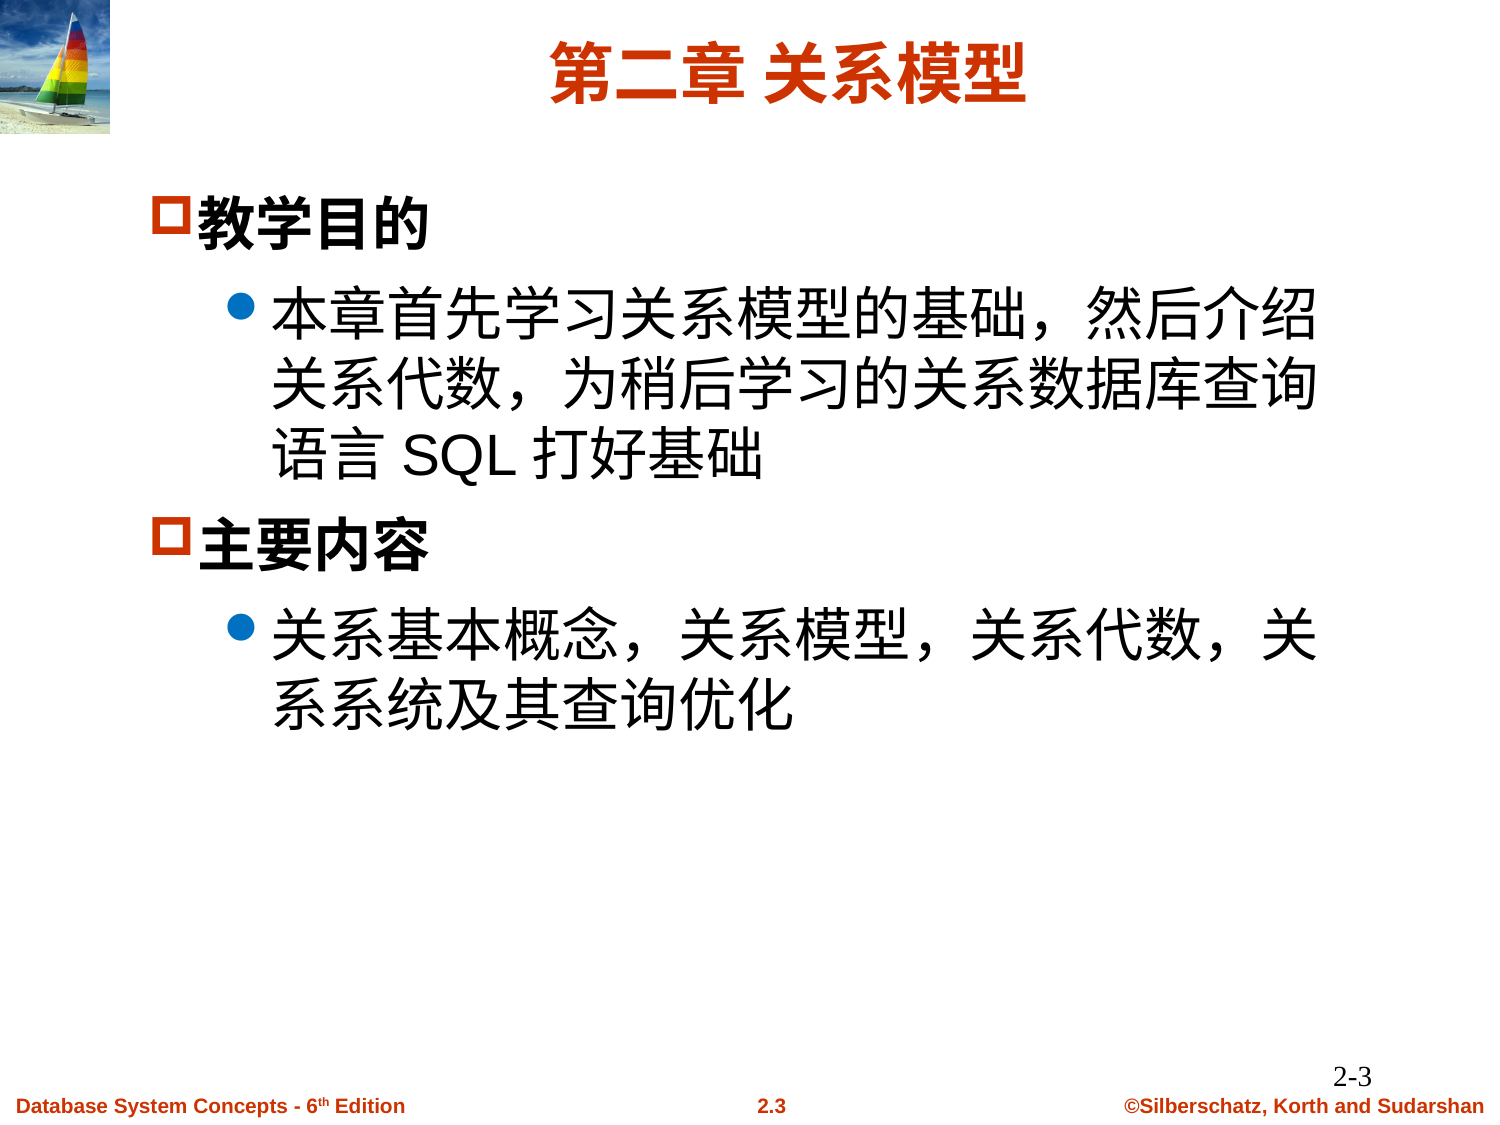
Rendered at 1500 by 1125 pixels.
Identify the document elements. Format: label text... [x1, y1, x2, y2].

title 第二章 关系模型 [125, 18, 1452, 120]
list 教学目的 本章首先学习关系模型的基础，然后介绍关系代数，为稍后学习的关系数据库查询语言SQL打好基础 主要内容 关系基本概念，关系模型，关系代数，关系系统及其查询优化 [133, 179, 1391, 984]
picture [0, 0, 110, 134]
slide_number 2-3 [1074, 1049, 1388, 1125]
